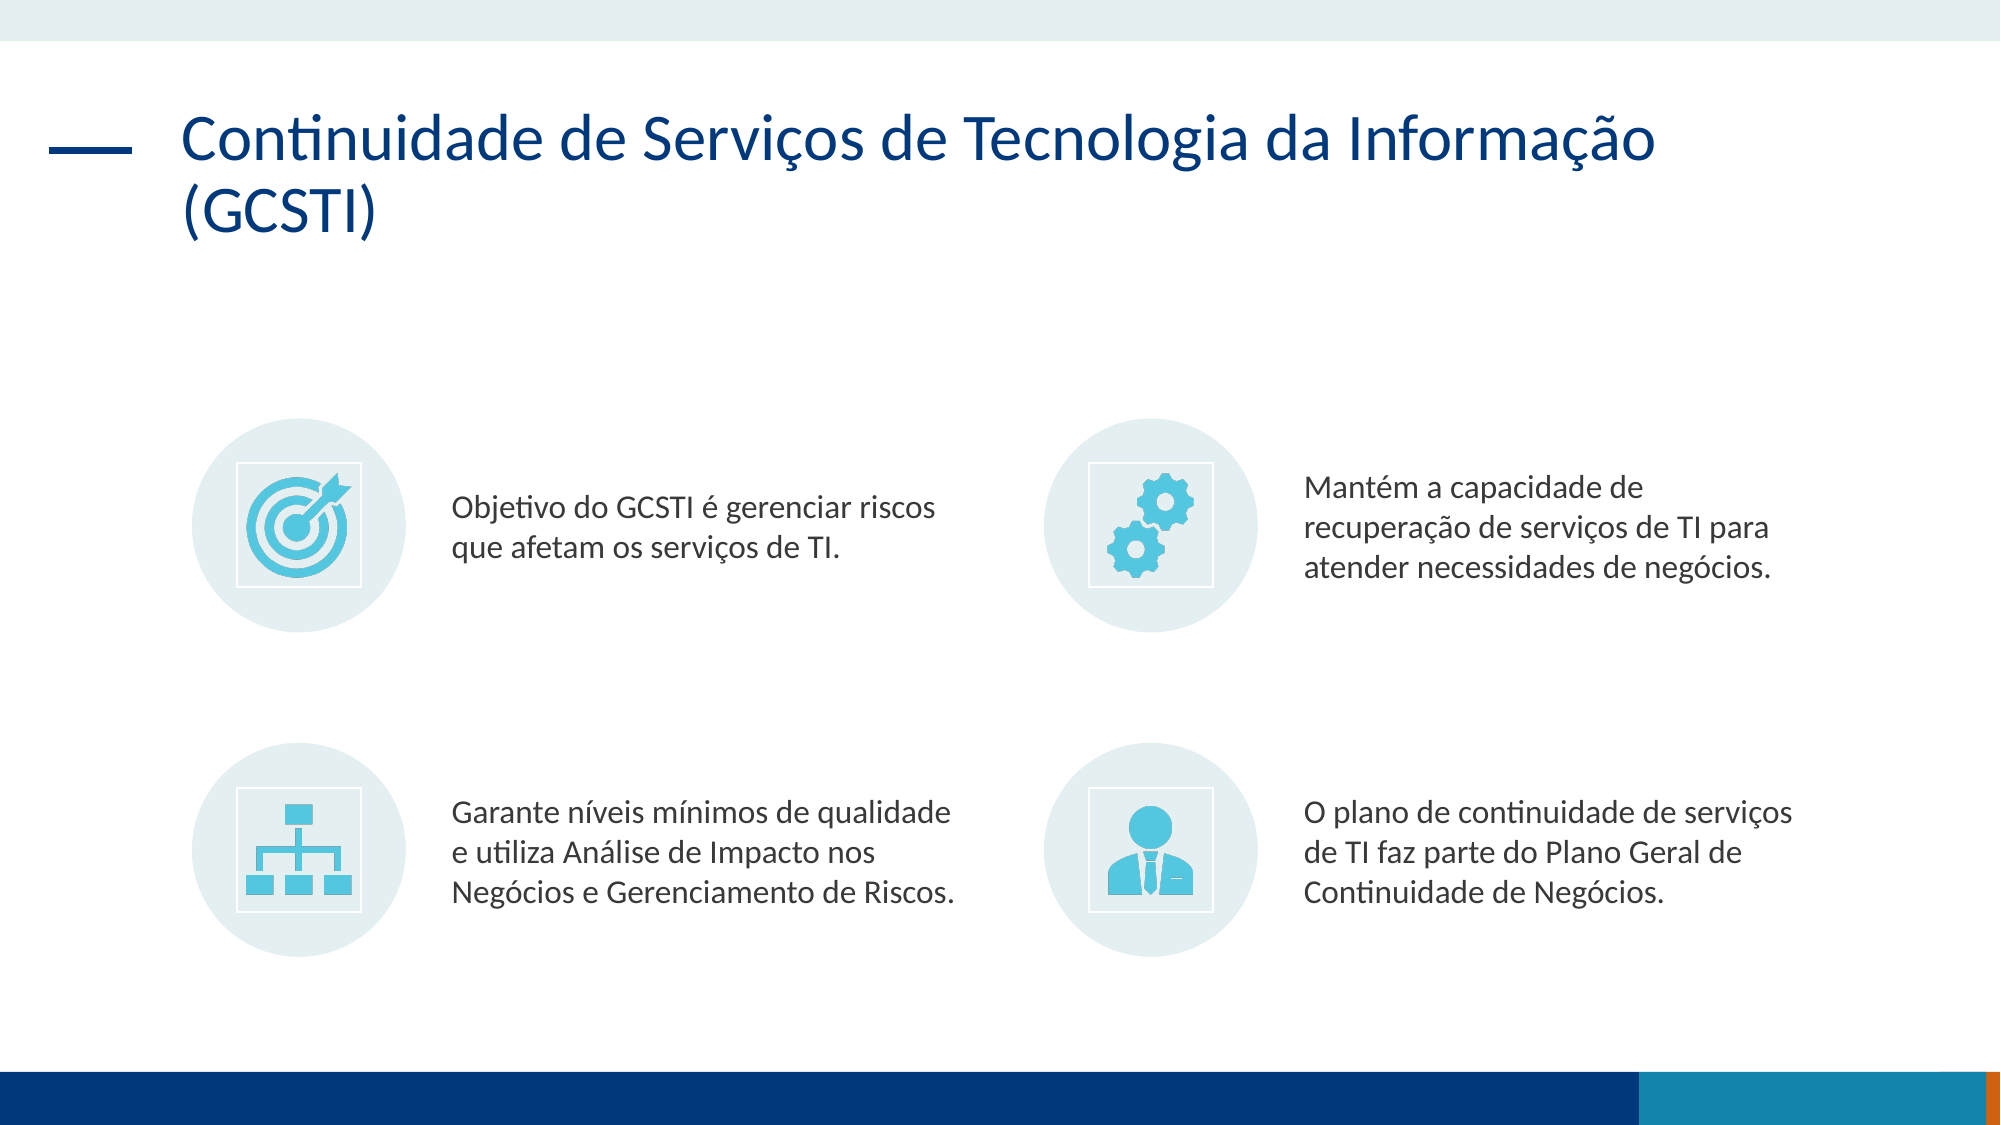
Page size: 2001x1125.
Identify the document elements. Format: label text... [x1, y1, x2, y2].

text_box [167, 362, 1833, 1013]
list Continuidade de Serviços de Tecnologia da Informação (GCSTI) [167, 95, 1833, 237]
